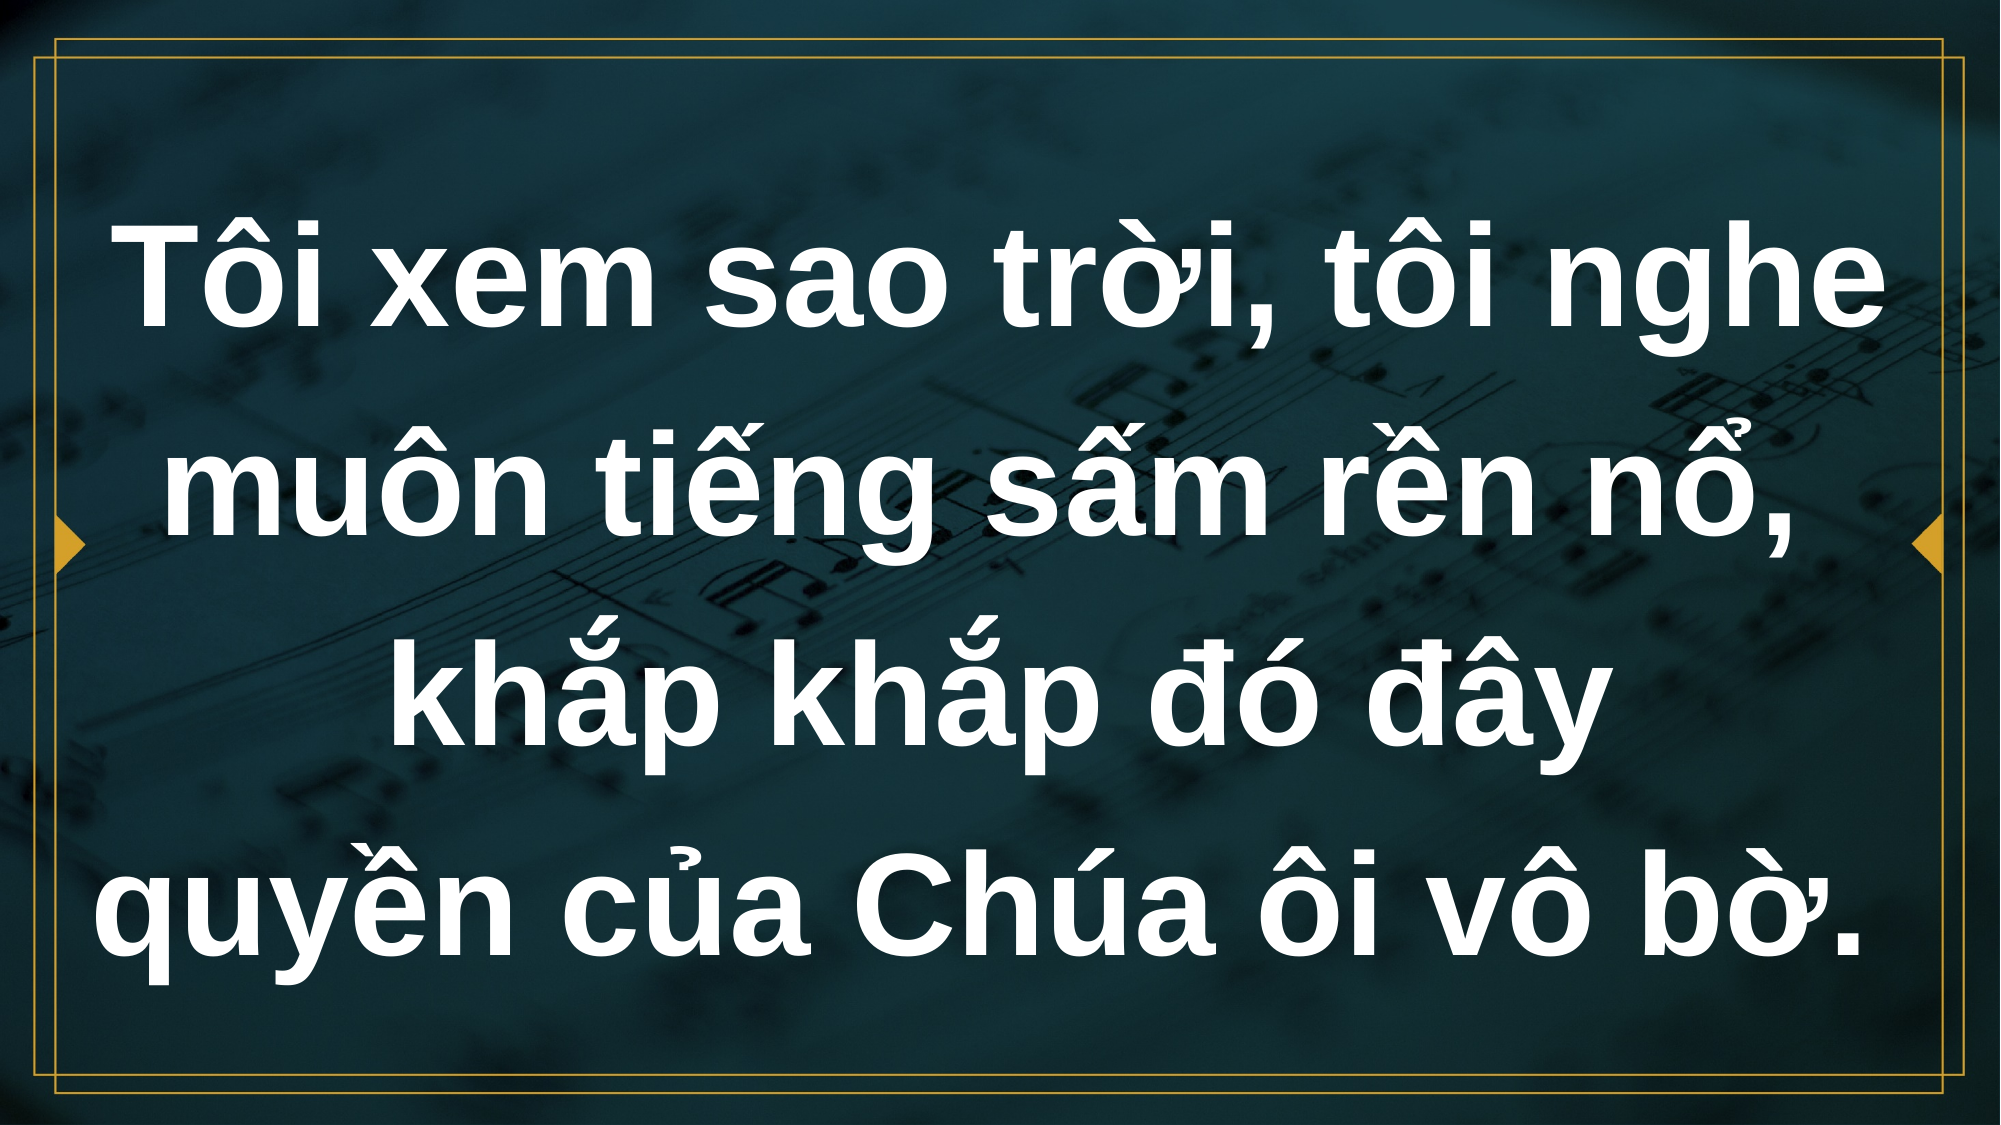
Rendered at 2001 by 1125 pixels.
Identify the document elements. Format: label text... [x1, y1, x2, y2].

title Tôi xem sao trời, tôi nghe muôn tiếng sấm rền nổ, khắp khắp đó đây quyền của Chúa ôi vô bờ. [55, 53, 1945, 1077]
picture [0, 0, 2000, 1125]
